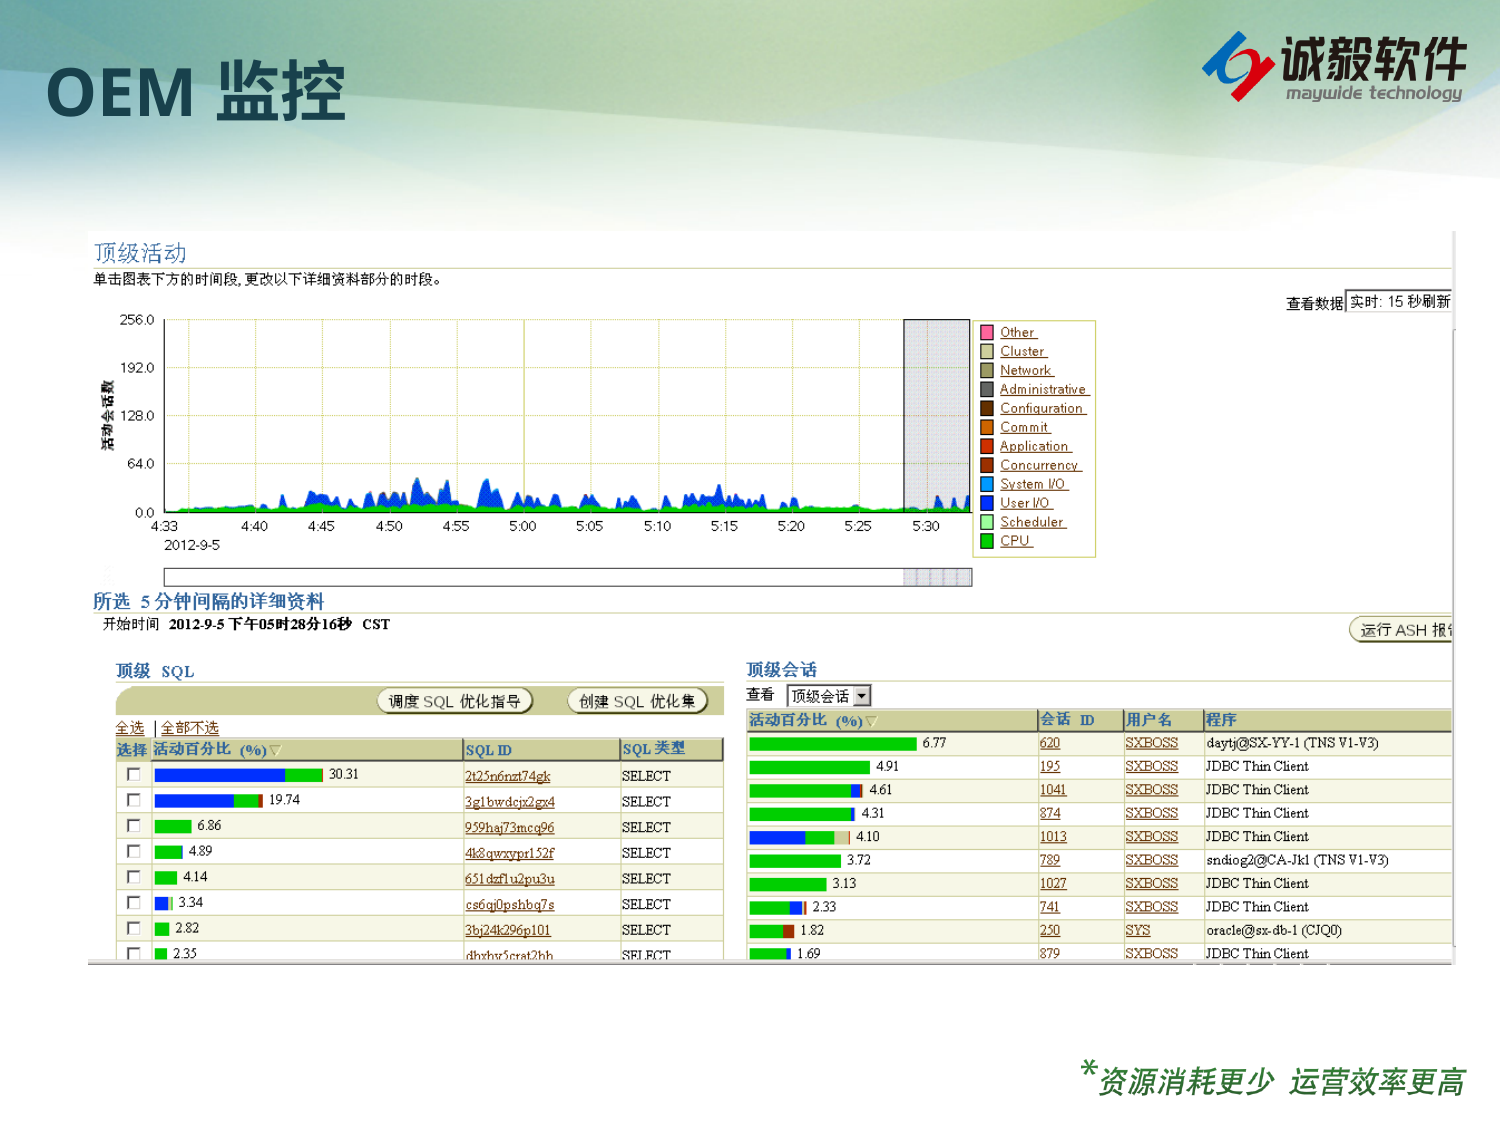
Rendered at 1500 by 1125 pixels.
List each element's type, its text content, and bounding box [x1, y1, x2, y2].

picture [0, 0, 1500, 1125]
title OEM监控 [29, 30, 1350, 149]
